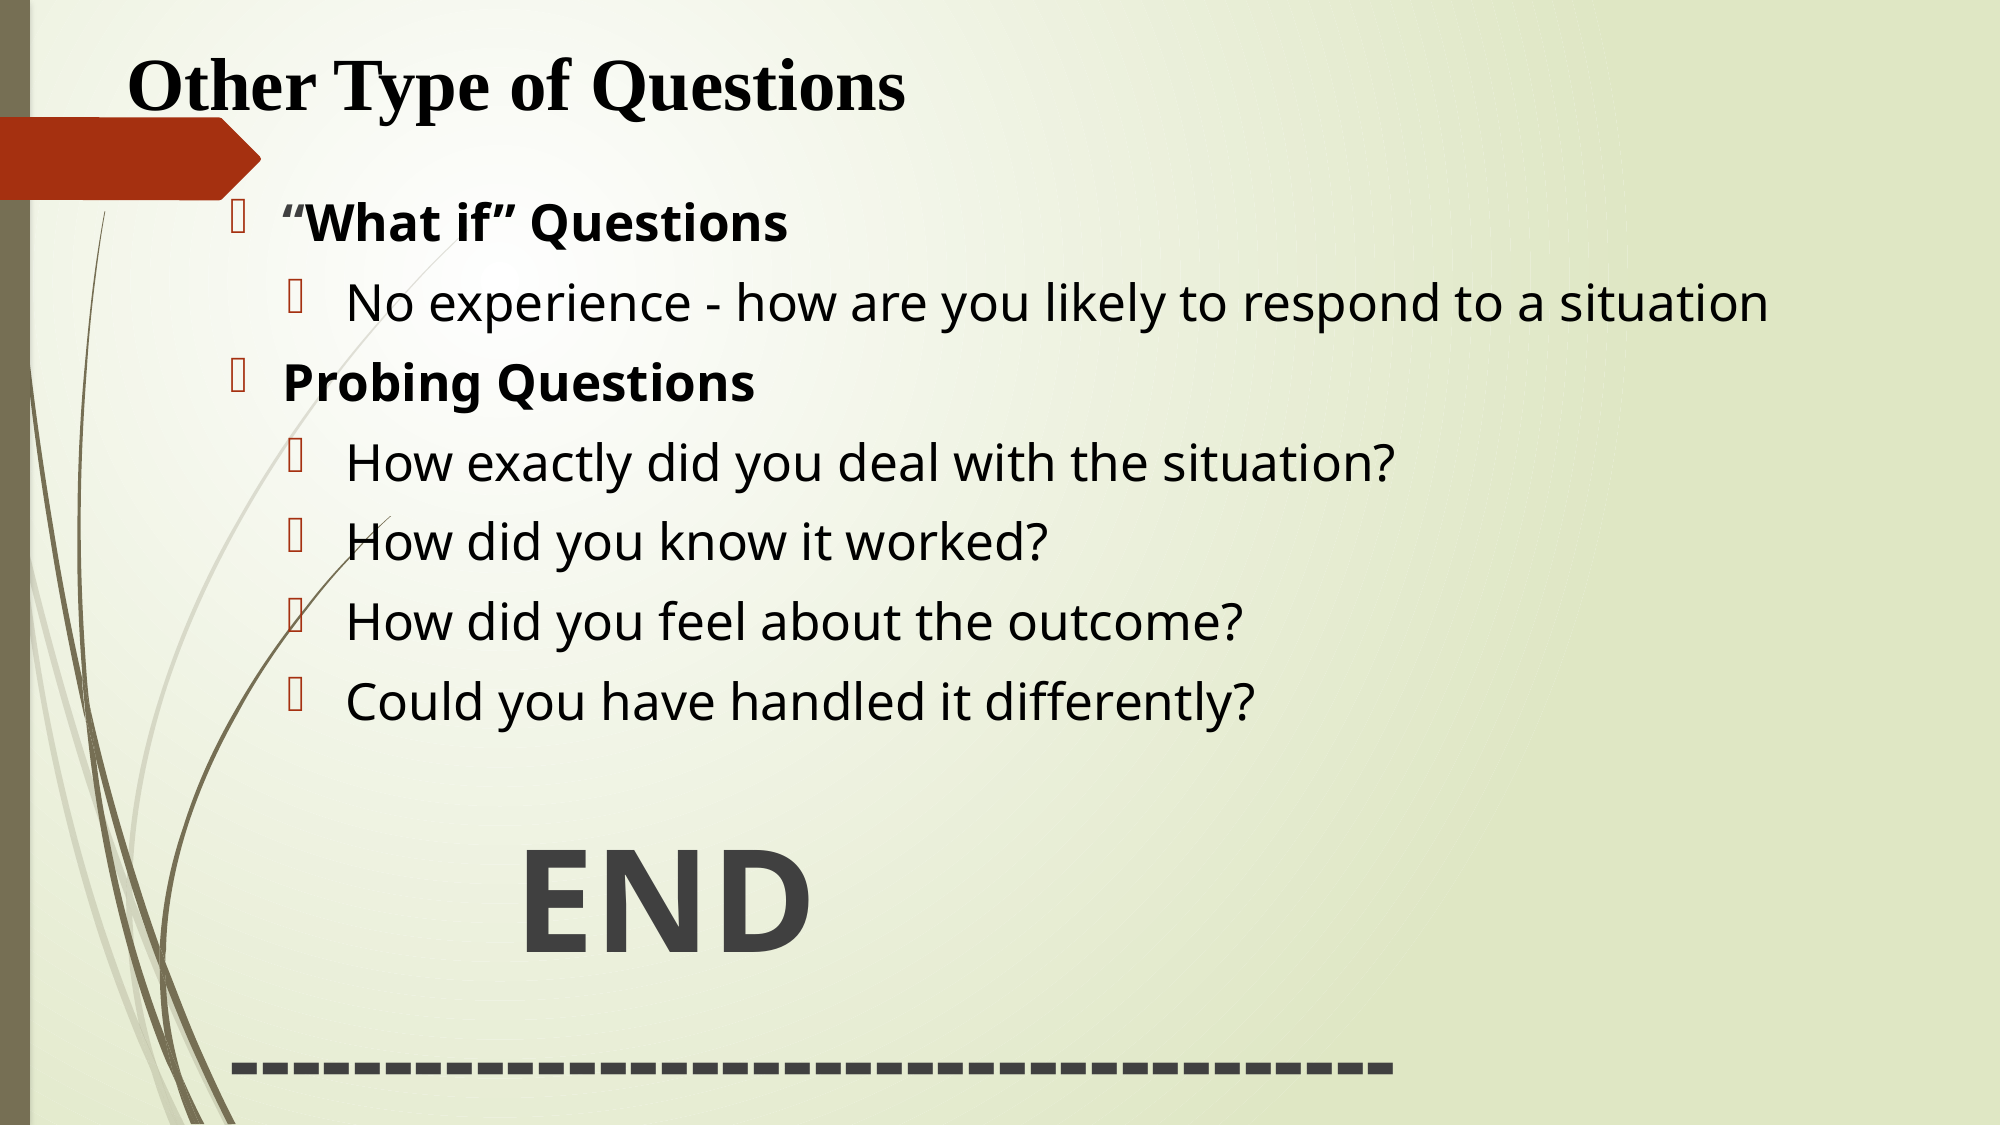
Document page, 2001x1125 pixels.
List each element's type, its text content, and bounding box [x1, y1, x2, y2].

title Other Type of Questions [111, 27, 1522, 188]
list “What if” Questions No experience - how are you likely to respond to a situation Probing Questions How exactly did you deal with the situation? How did you know it worked? How did you feel about the outcome? Could you have handled it differently? END -------------------------------------- [214, 183, 1983, 1125]
